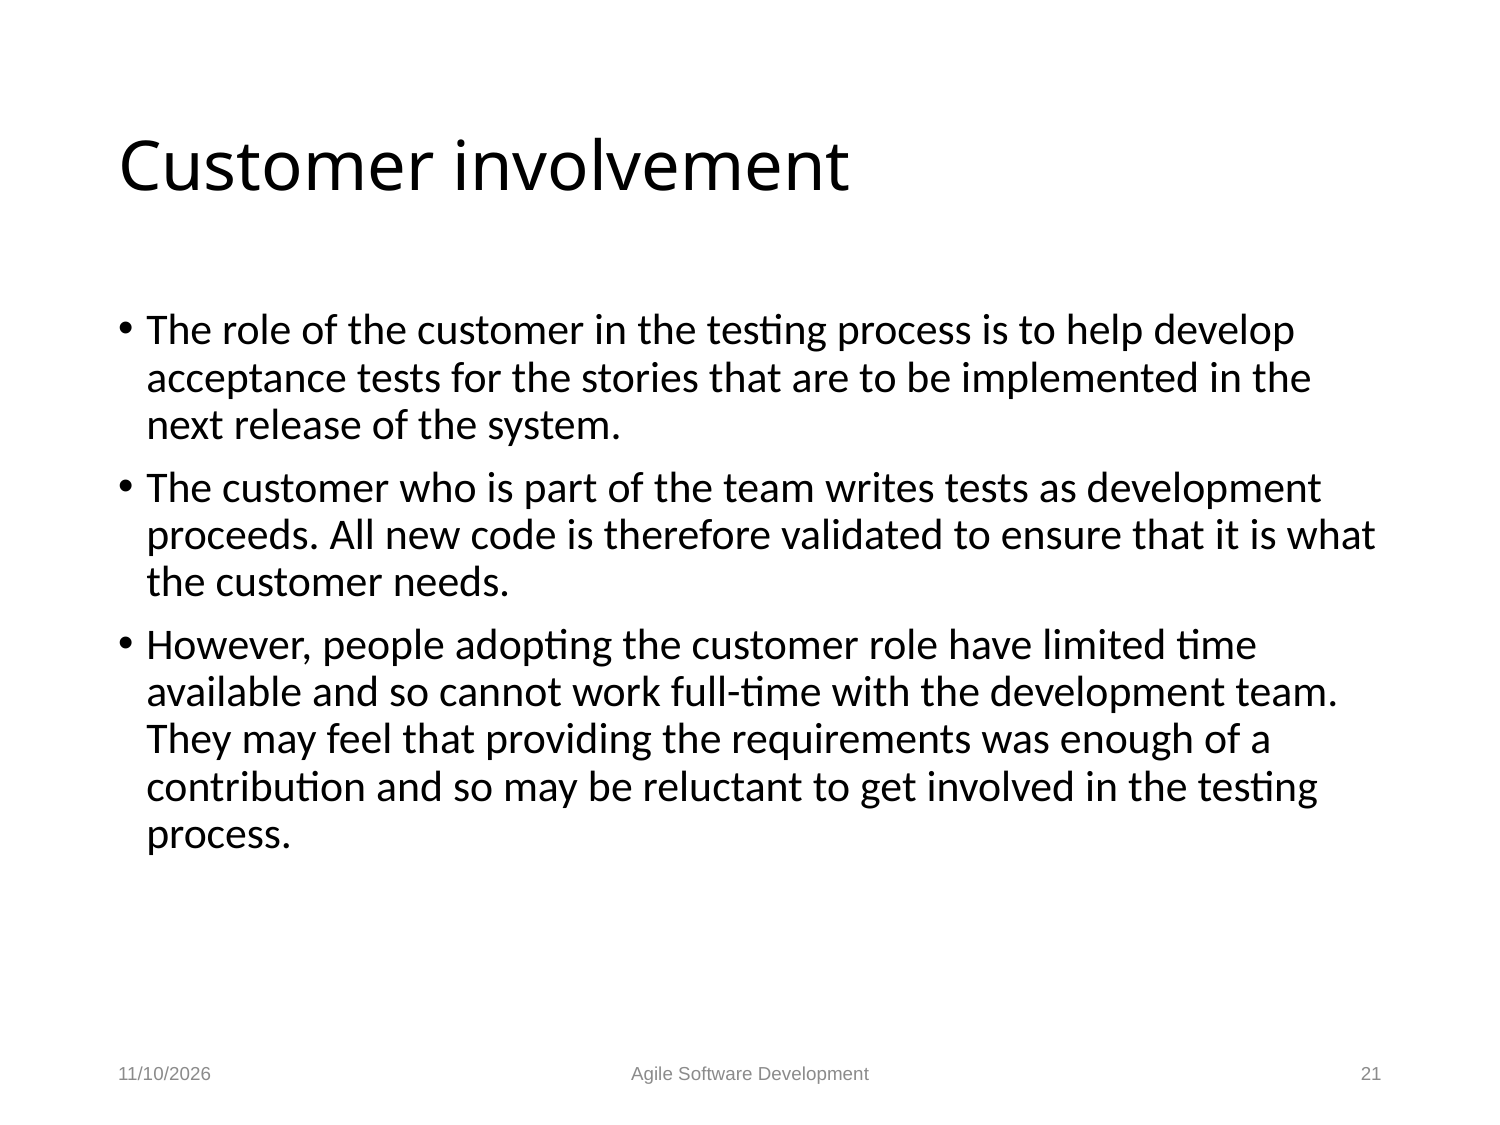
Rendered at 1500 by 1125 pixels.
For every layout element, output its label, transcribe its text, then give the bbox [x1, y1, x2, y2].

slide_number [103, 1042, 441, 1103]
footer Agile Software Development [496, 1042, 1004, 1103]
slide_number 21 [1059, 1042, 1397, 1103]
title Customer involvement [103, 59, 1397, 278]
list The role of the customer in the testing process is to help develop acceptance tests for the stories that are to be implemented in the next release of the system. The customer who is part of the team writes tests as development proceeds. All new code is therefore validated to ensure that it is what the customer needs. However, people adopting the customer role have limited time available and so cannot work full-time with the development team. They may feel that providing the requirements was enough of a contribution and so may be reluctant to get involved in the testing process. [103, 299, 1397, 1014]
